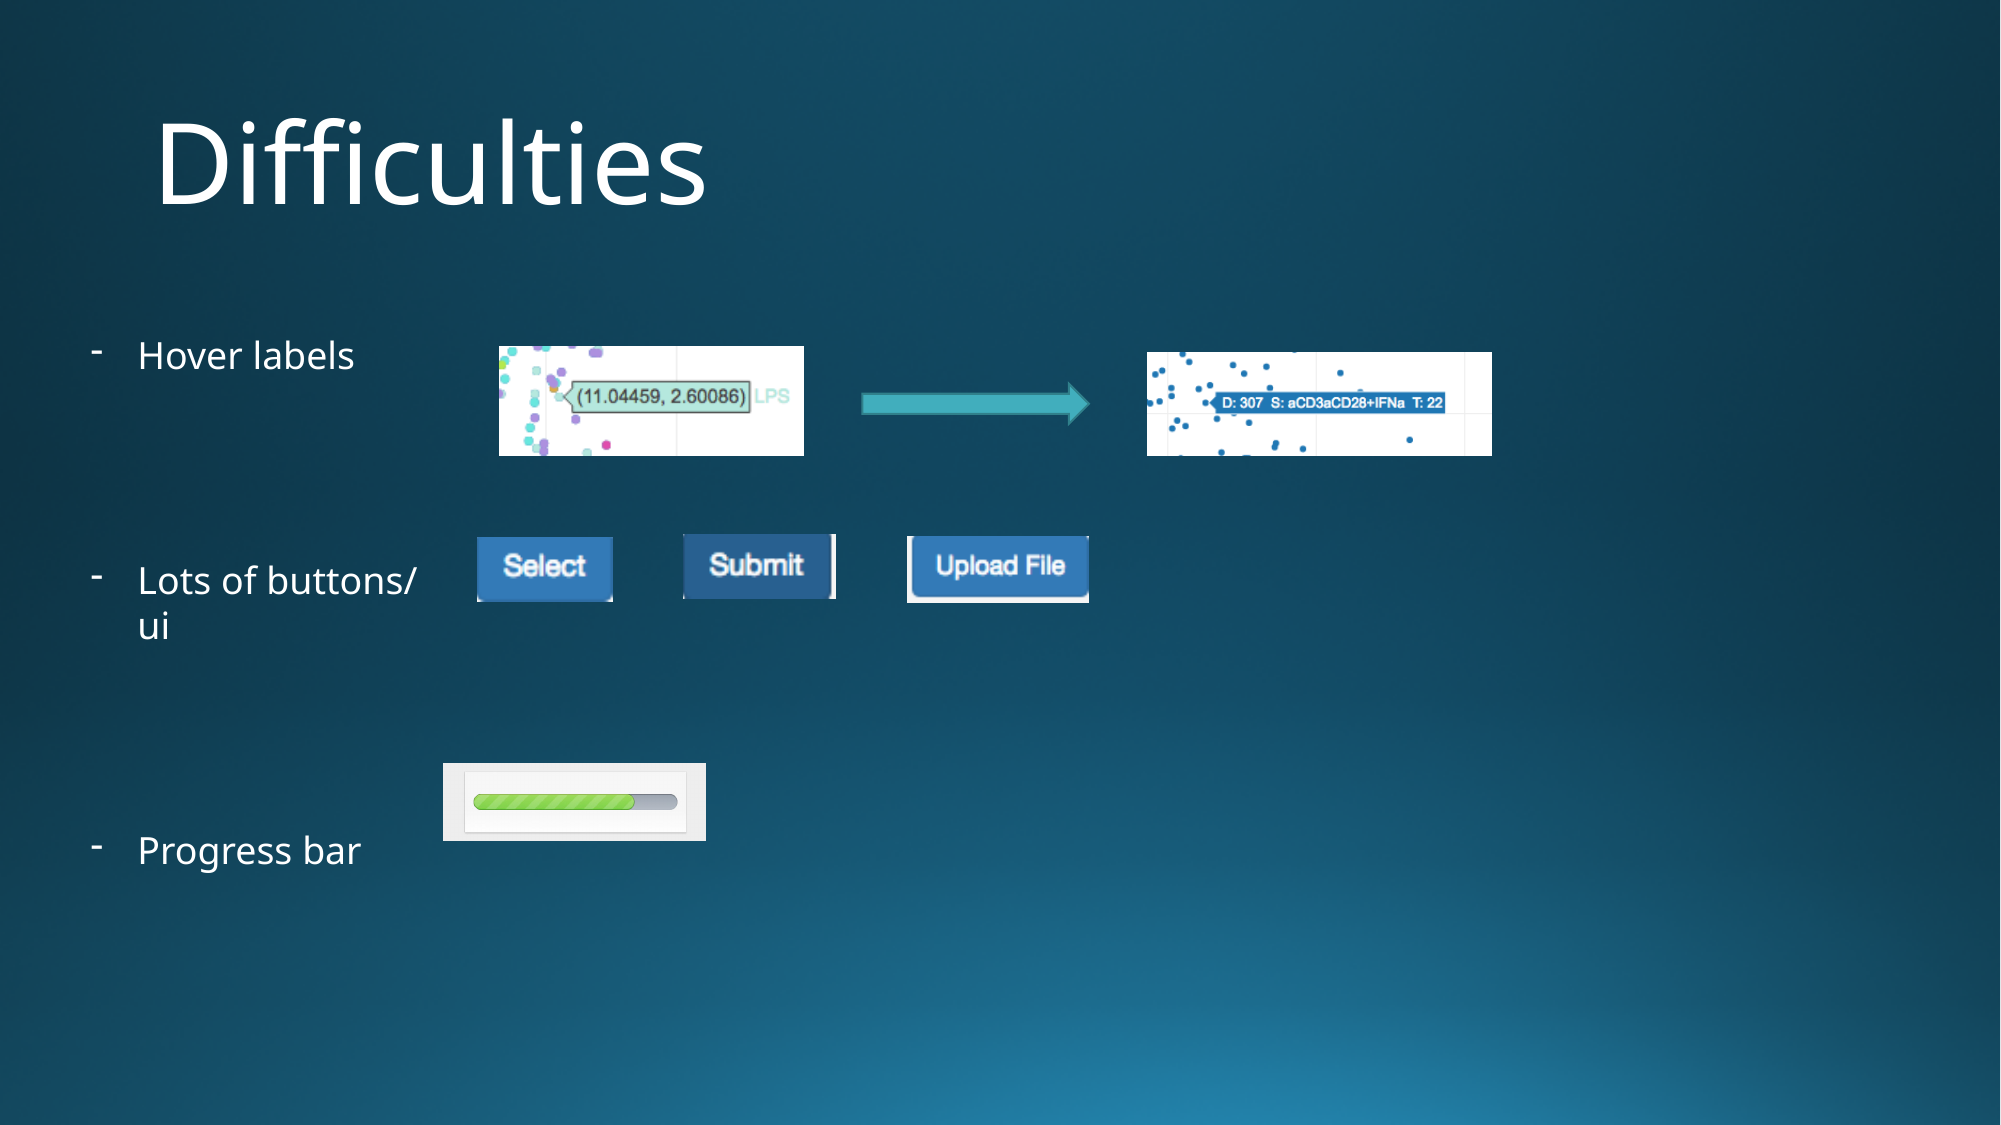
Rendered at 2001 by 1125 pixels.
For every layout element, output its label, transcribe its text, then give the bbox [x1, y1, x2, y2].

text_box Hover labels Lots of buttons/ ui Progress bar [75, 324, 463, 925]
text_box [861, 381, 1091, 427]
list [1147, 352, 1492, 456]
title Difficulties [137, 59, 1863, 278]
picture [0, 0, 2001, 1125]
